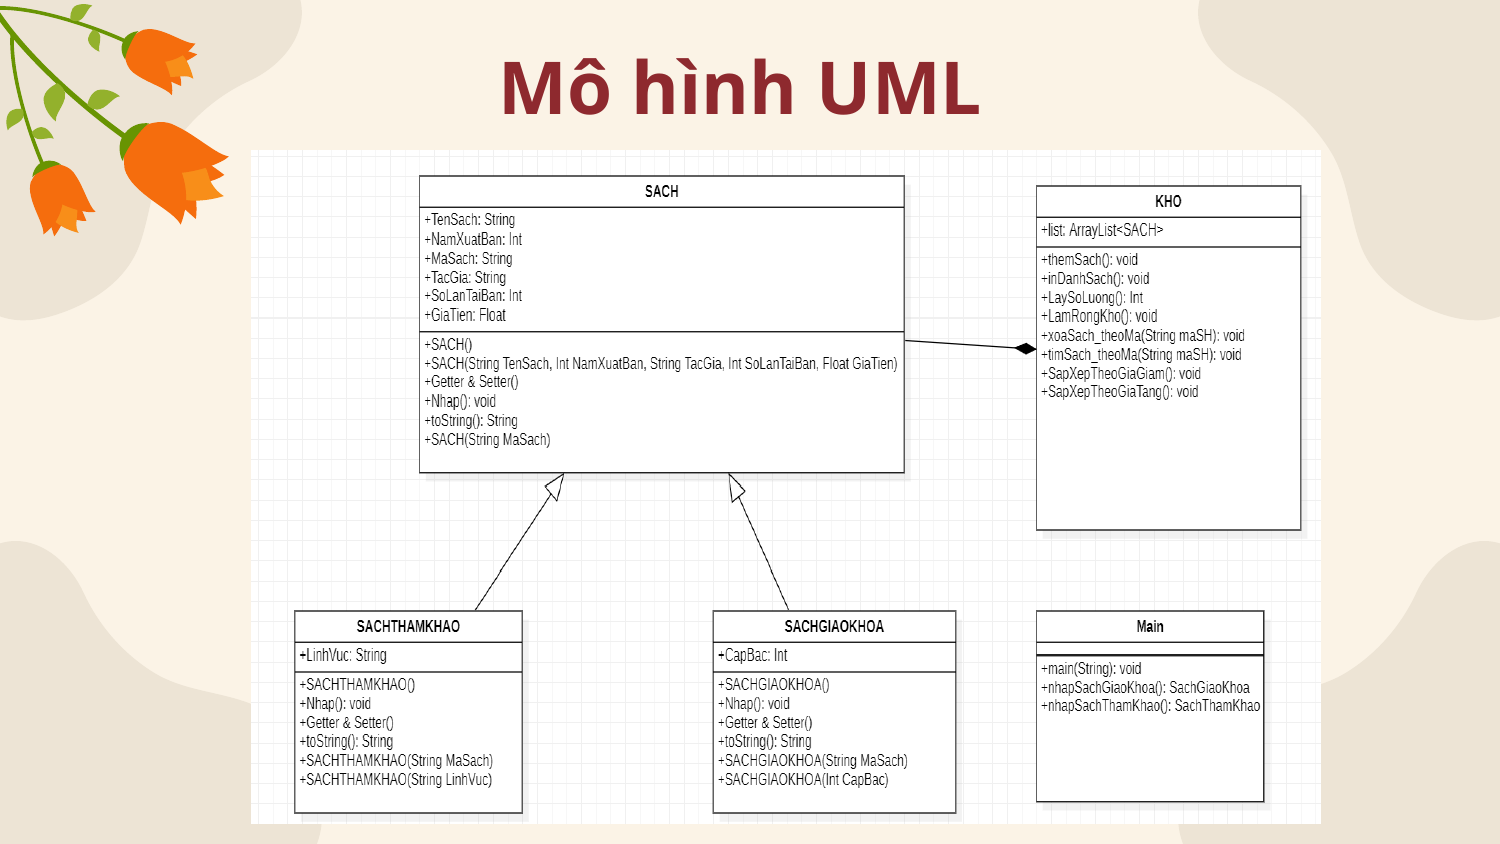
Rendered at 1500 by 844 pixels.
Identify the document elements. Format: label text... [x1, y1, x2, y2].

title Mô hình UML [234, 27, 1383, 237]
picture [193, 149, 1328, 824]
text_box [0, 0, 230, 237]
